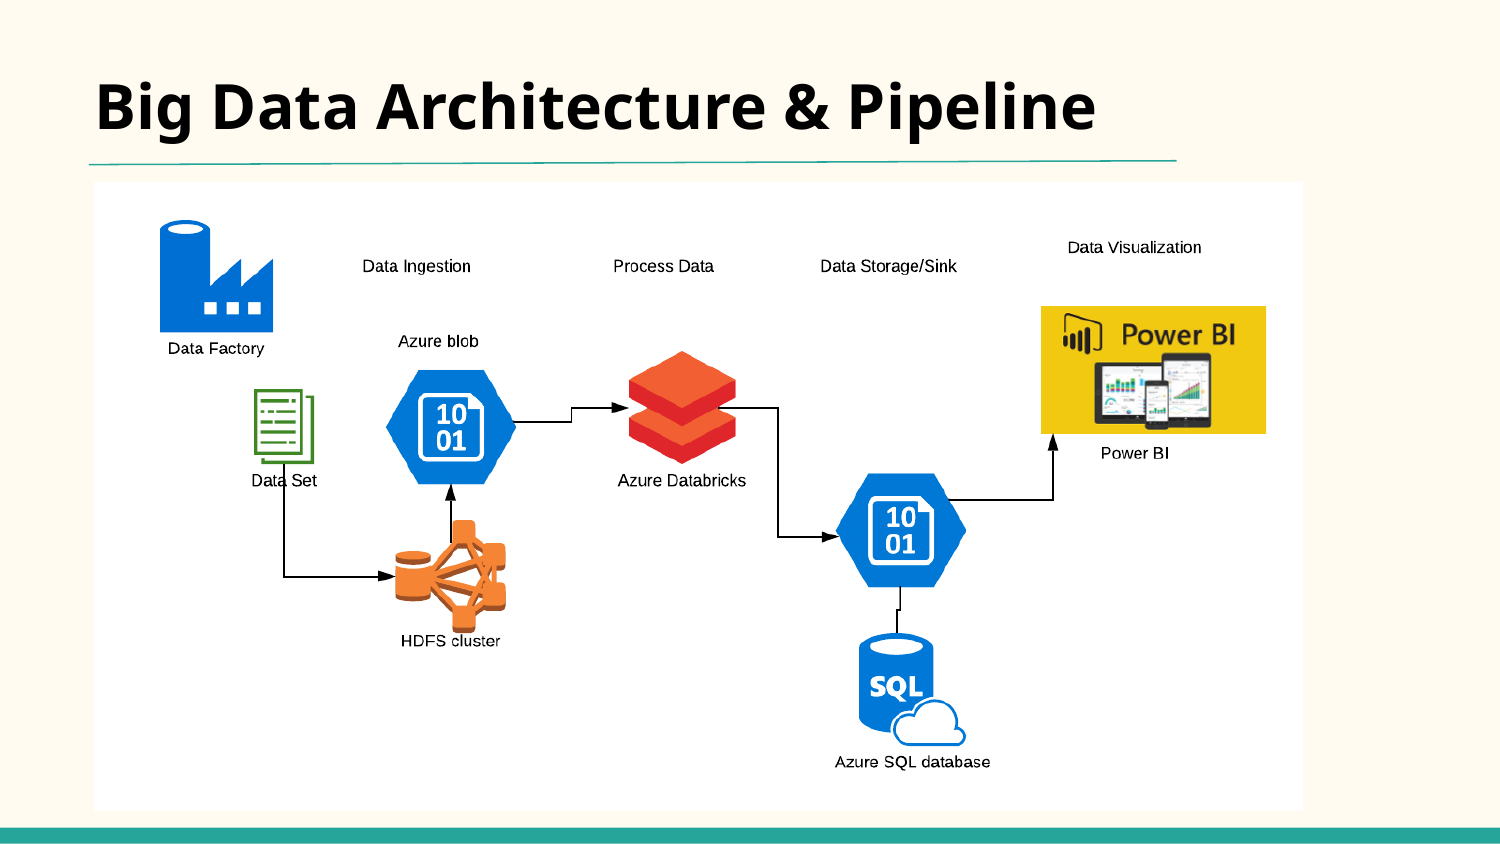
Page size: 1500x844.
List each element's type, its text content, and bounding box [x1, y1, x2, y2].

picture [93, 182, 1303, 811]
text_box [88, 160, 1177, 165]
title Big Data Architecture & Pipeline [79, 52, 1409, 153]
